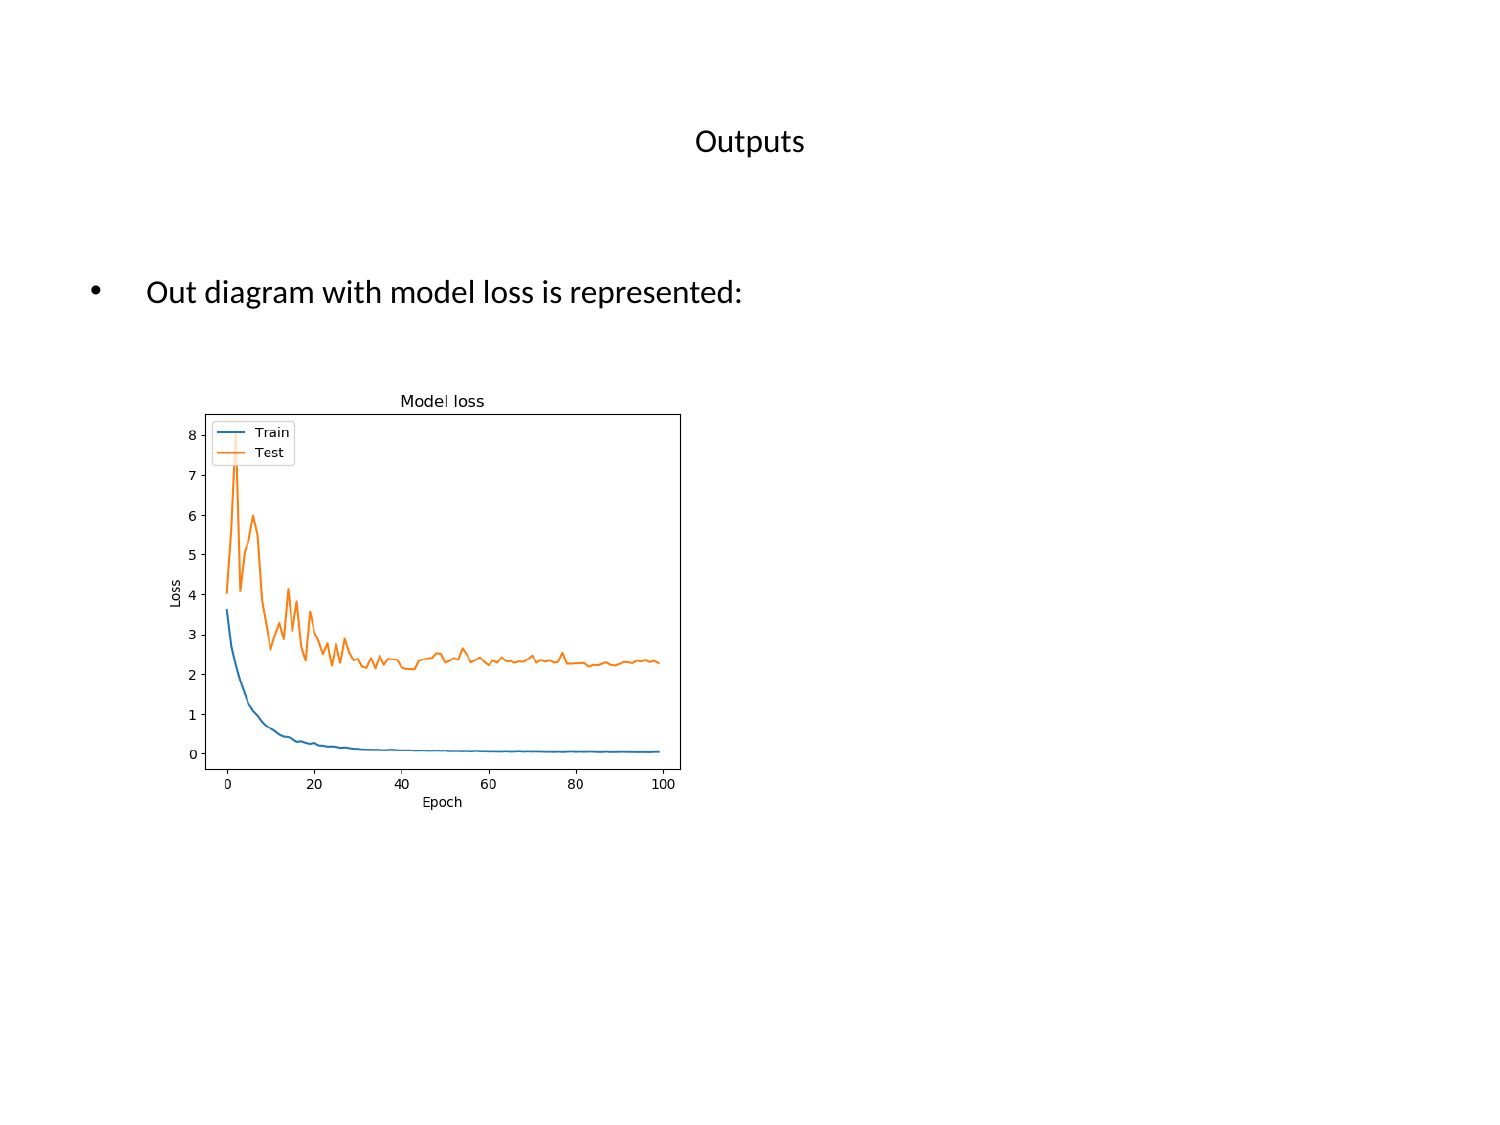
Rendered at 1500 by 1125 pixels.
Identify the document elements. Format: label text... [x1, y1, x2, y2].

picture [159, 385, 690, 819]
title Outputs [75, 45, 1425, 233]
list Out diagram with model loss is represented: [75, 262, 1425, 1005]
